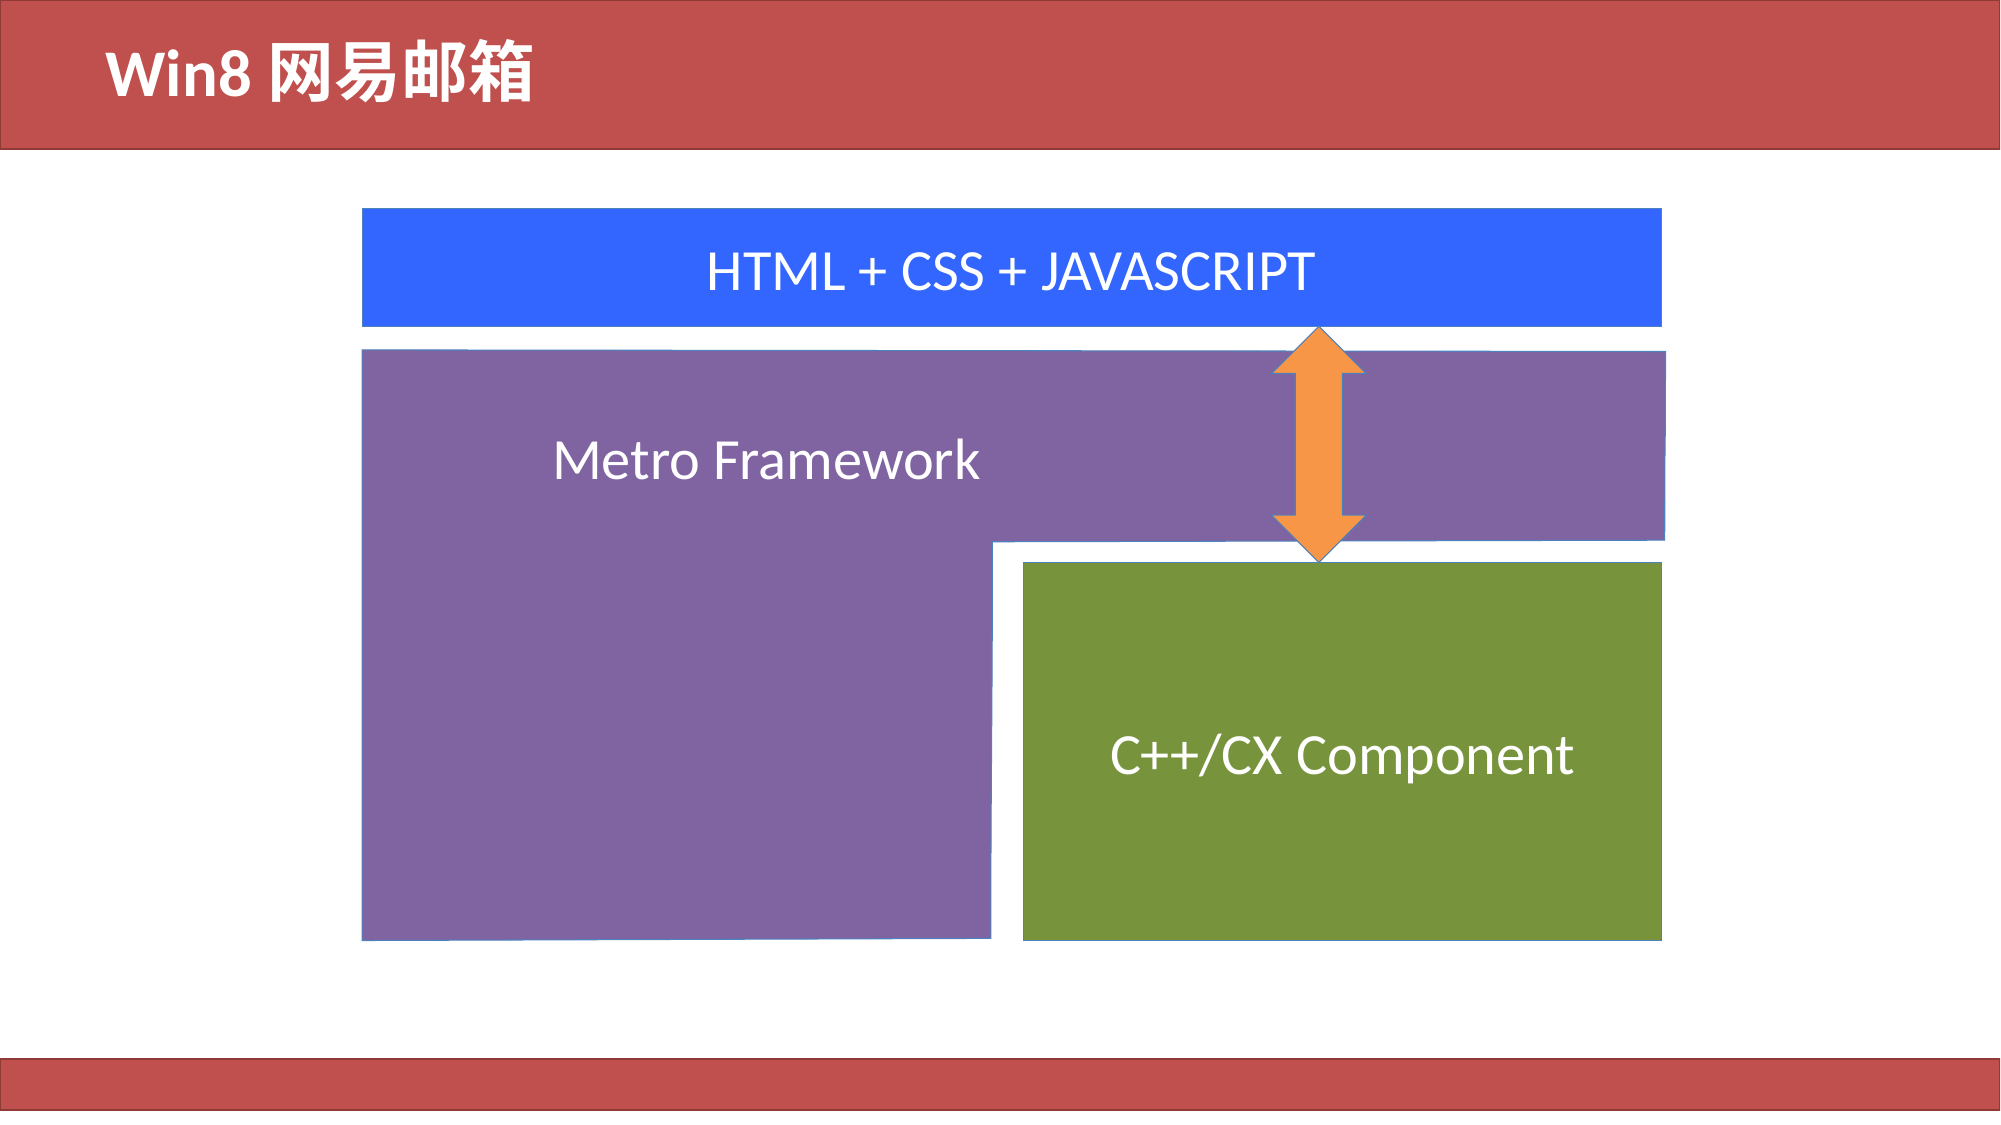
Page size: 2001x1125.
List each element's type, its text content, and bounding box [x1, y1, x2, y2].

text_box [1270, 325, 1368, 564]
text_box HTML + CSS + JAVASCRIPT [362, 208, 1662, 327]
text_box C++/CX Component [1023, 562, 1662, 941]
title Win8网易邮箱 [90, 29, 1816, 120]
text_box Metro Framework [1342, 350, 1667, 542]
text_box Metro Framework [361, 349, 1296, 942]
